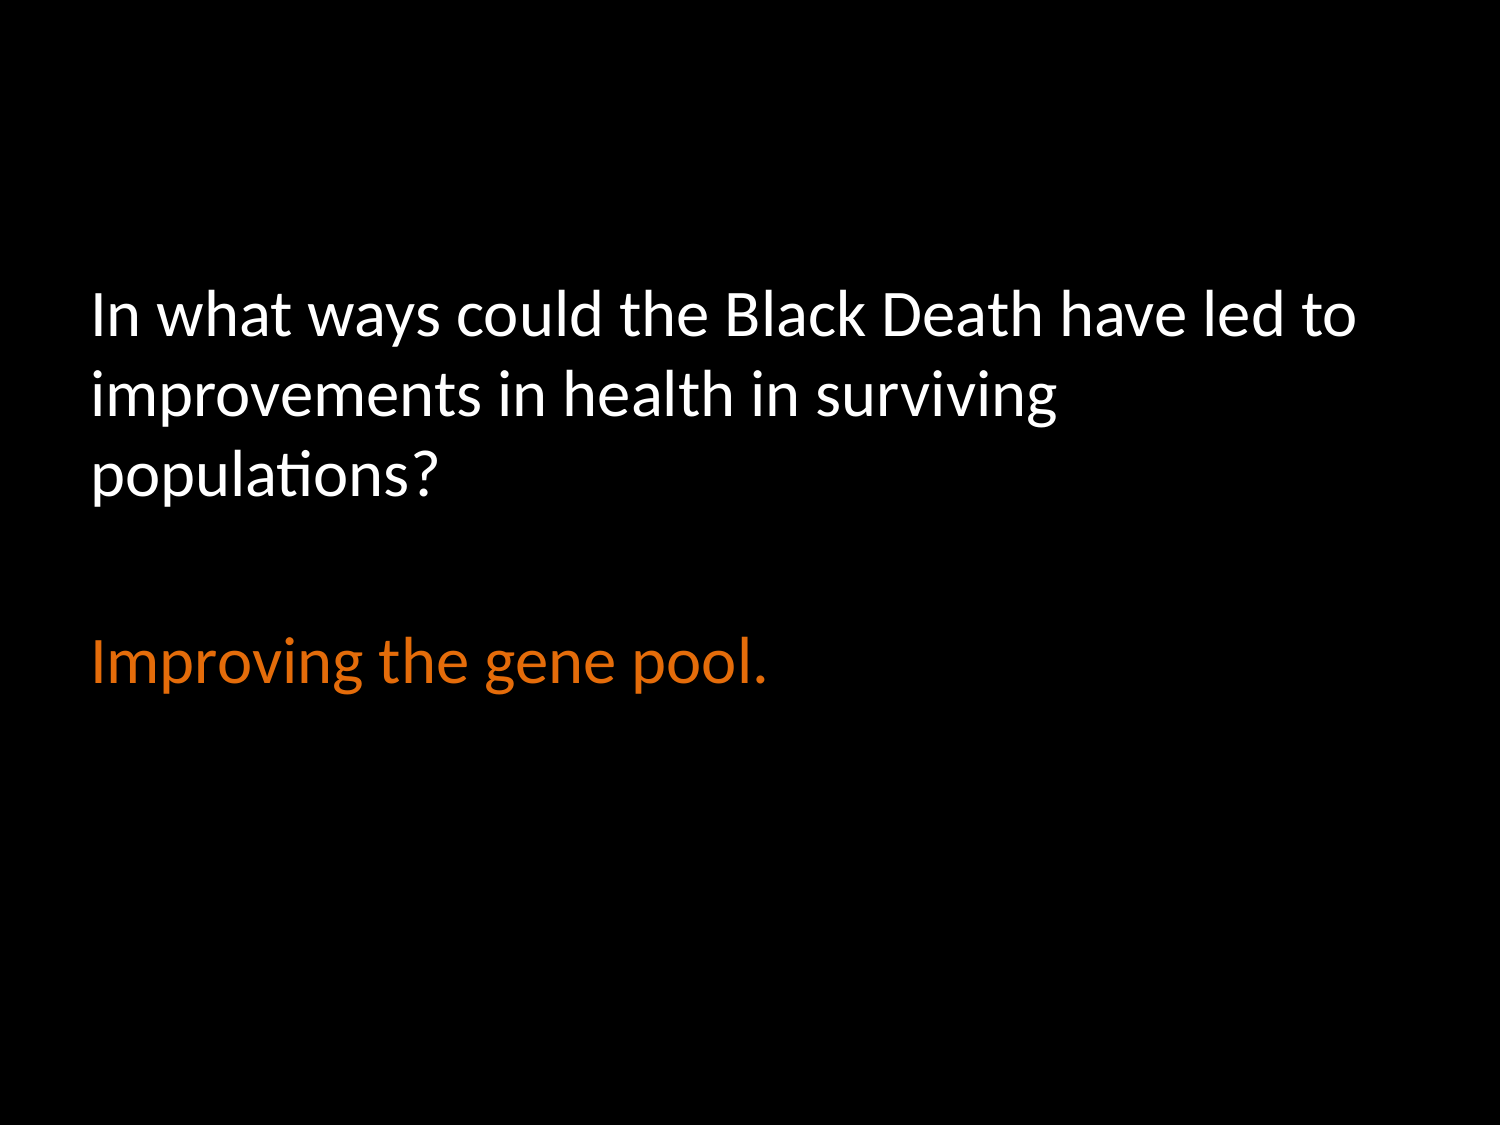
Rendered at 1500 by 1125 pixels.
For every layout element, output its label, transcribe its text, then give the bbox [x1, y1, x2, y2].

list In what ways could the Black Death have led to improvements in health in surviving populations? Improving the gene pool. [75, 262, 1425, 1005]
